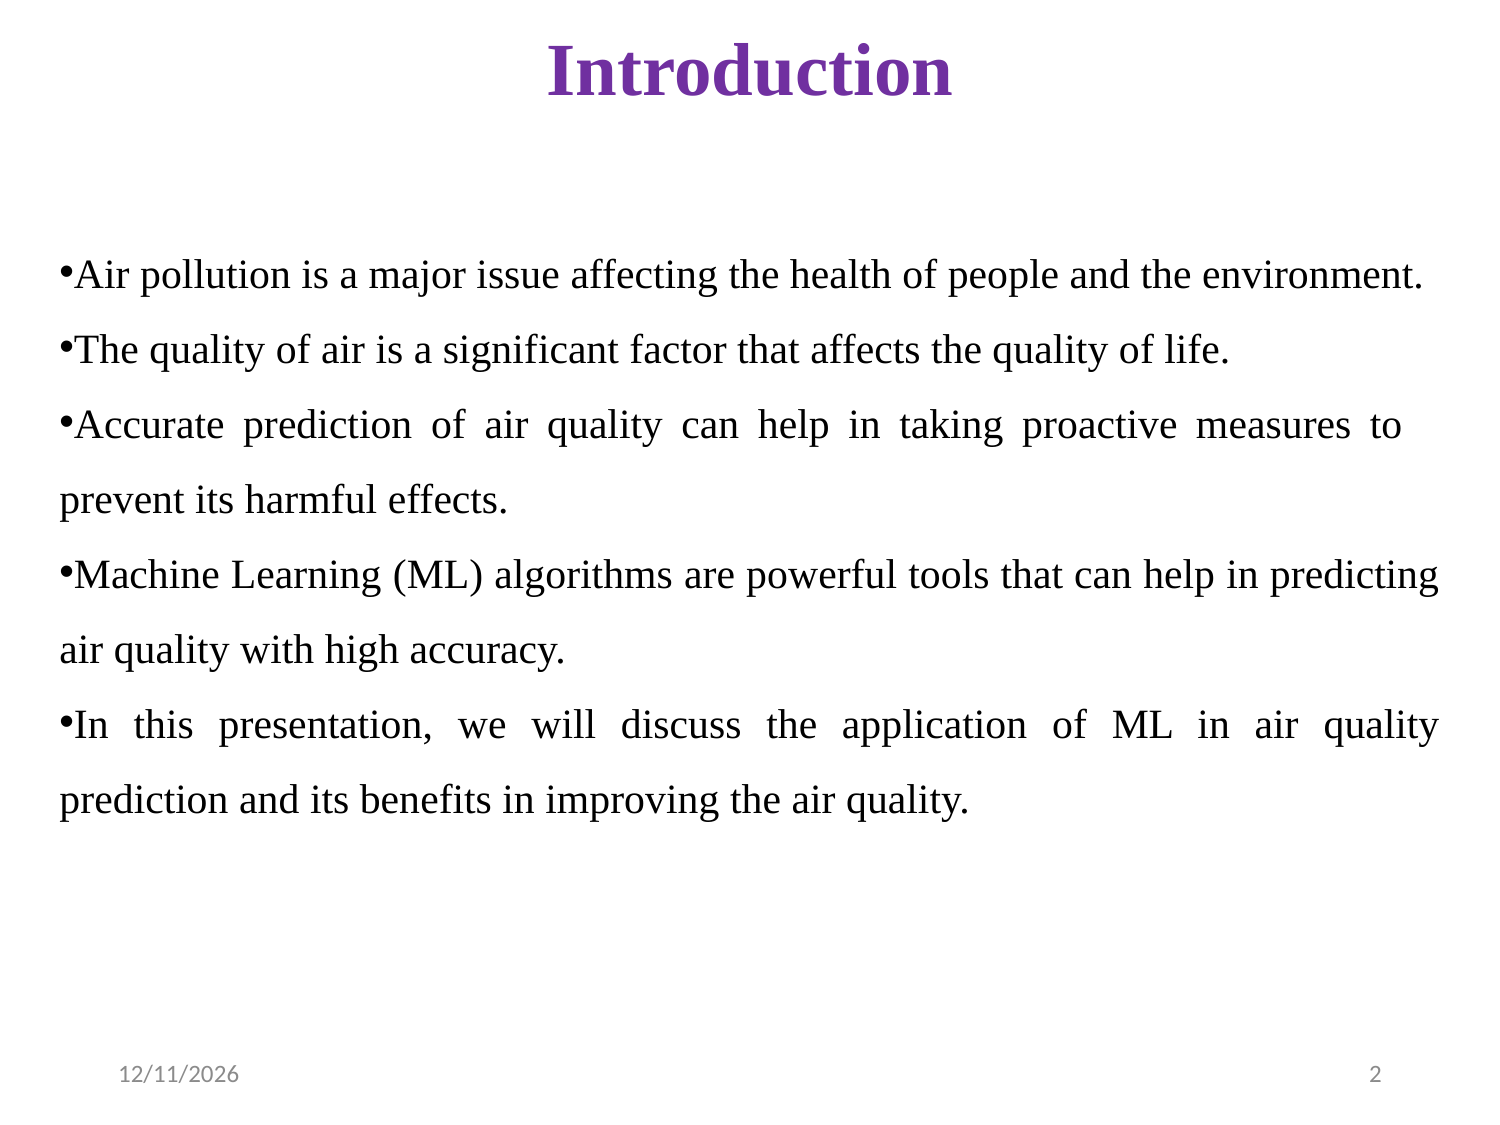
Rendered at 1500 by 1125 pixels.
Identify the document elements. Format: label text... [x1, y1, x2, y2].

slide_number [103, 1042, 441, 1103]
slide_number 2 [1059, 1042, 1397, 1103]
title Introduction [103, 27, 1397, 115]
text_box Air pollution is a major issue affecting the health of people and the environment. The quality of air is a significant factor that affects the quality of life. Accurate prediction of air quality can help in taking proactive measures to prevent its harmful effects. Machine Learning (ML) algorithms are powerful tools that can help in predicting air quality with high accuracy. In this presentation, we will discuss the application of ML in air quality prediction and its benefits in improving the air quality. [44, 214, 1456, 874]
